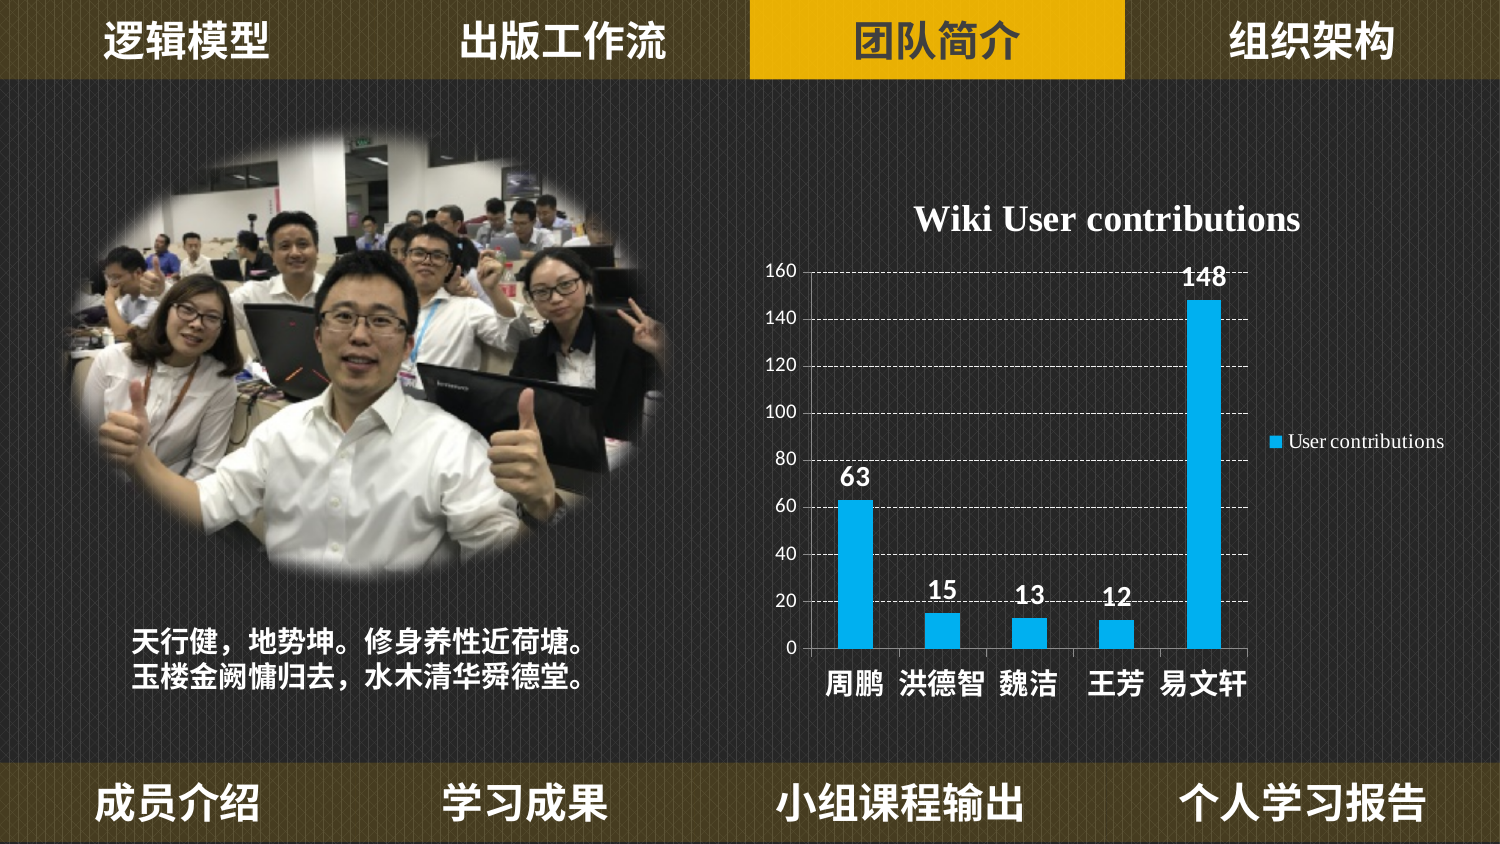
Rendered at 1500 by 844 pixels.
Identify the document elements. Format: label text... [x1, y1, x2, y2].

text_box 学习成果 [355, 762, 694, 842]
text_box 出版工作流 [374, 0, 749, 80]
text_box 天行健，地势坤。修身养性近荷塘。 玉楼金阙慵归去，水木清华舜德堂。 [52, 616, 678, 701]
text_box 小组课程输出 [694, 762, 1106, 842]
chart [749, 168, 1464, 715]
picture [52, 118, 678, 588]
text_box 组织架构 [1124, 0, 1500, 80]
text_box 个人学习报告 [1106, 762, 1500, 842]
text_box 成员介绍 [0, 762, 355, 842]
text_box 团队简介 [749, 0, 1124, 80]
text_box 逻辑模型 [0, 0, 374, 80]
